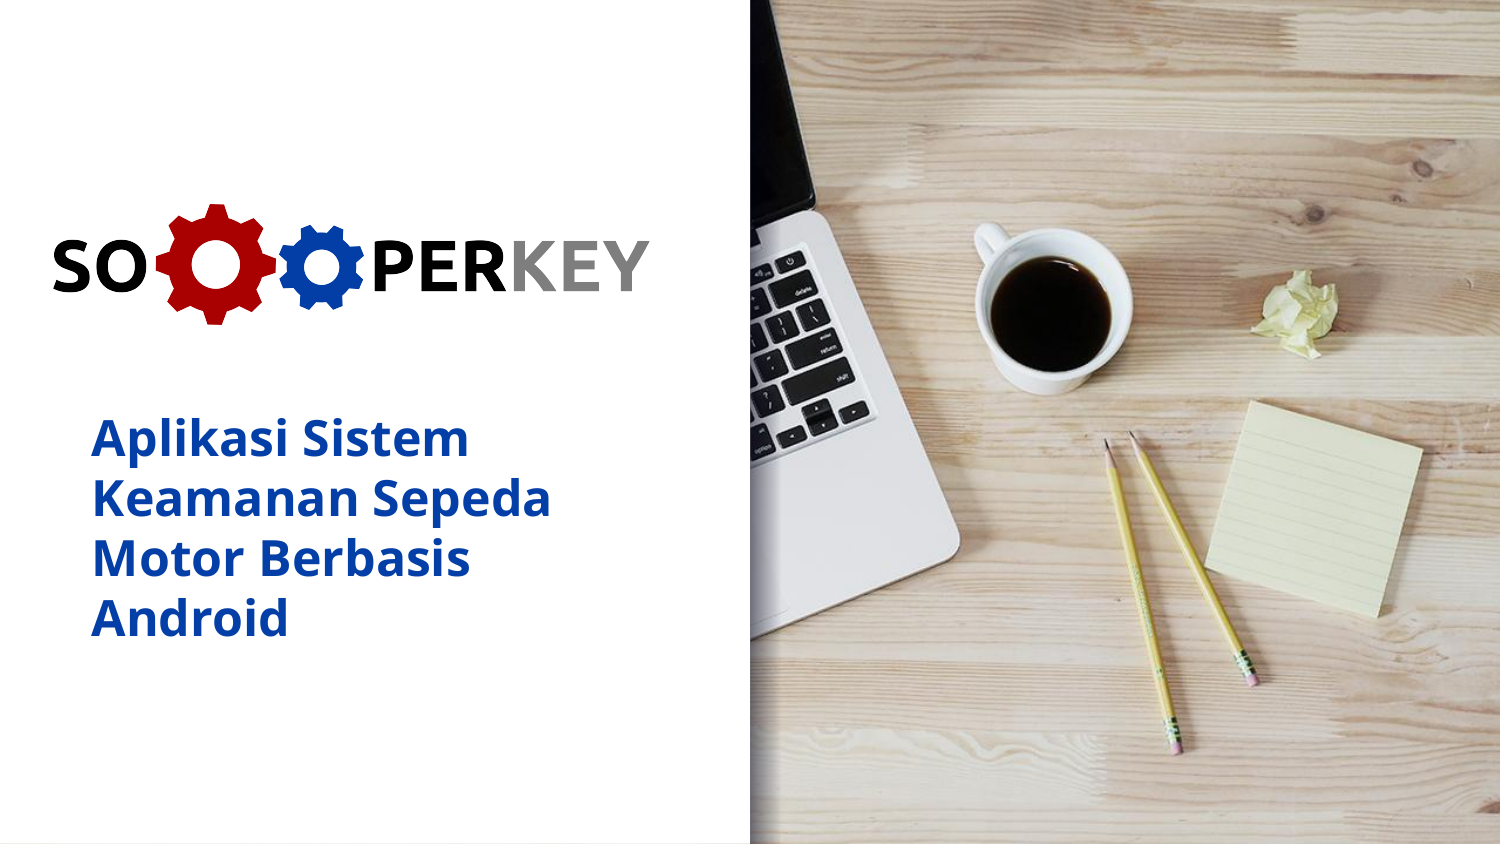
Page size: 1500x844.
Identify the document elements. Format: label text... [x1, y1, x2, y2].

picture [52, 204, 650, 326]
title Aplikasi Sistem Keamanan Sepeda Motor Berbasis Android [76, 391, 674, 763]
picture [751, 0, 1500, 844]
